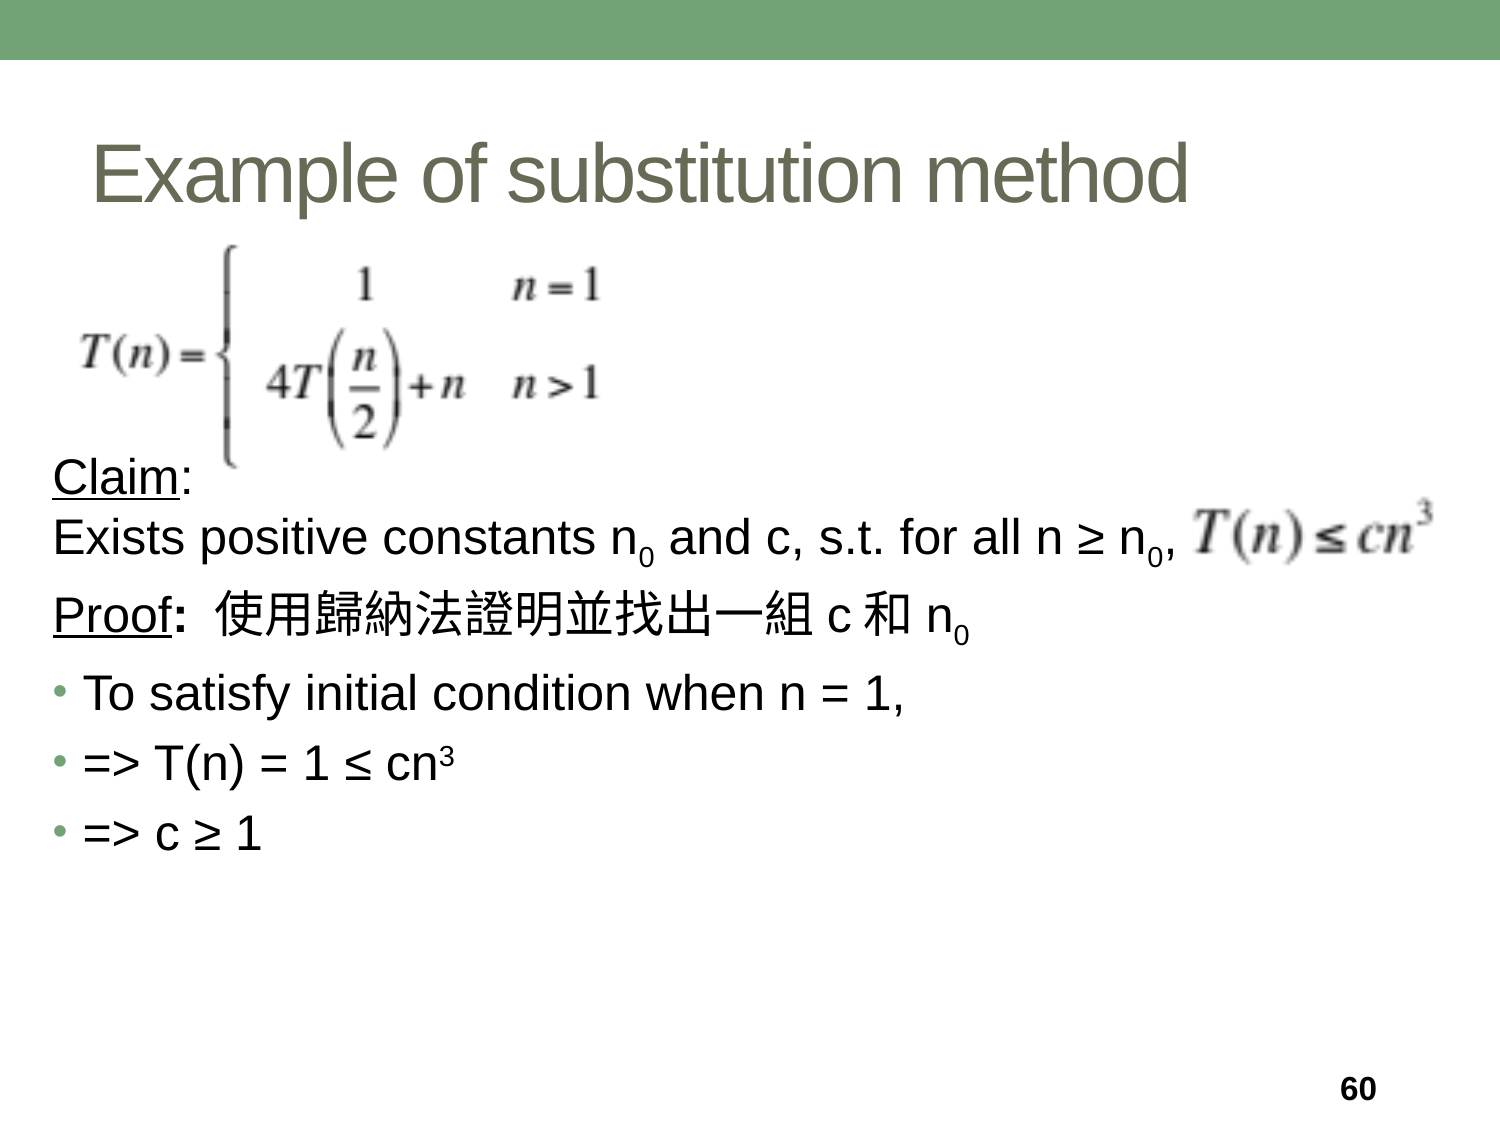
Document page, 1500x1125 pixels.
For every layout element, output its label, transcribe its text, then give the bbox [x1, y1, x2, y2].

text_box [1187, 487, 1438, 575]
title Example of substitution method [75, 87, 1425, 250]
slide_number 60 [1325, 1059, 1500, 1114]
list Proof: 使用歸納法證明並找出一組c和n0 To satisfy initial condition when n = 1, => T(n) = 1 ≤ cn3 => c ≥ 1 [37, 581, 1388, 1100]
text_box Claim: Exists positive constants n0 and c, s.t. for all n ≥ n0, [37, 437, 1413, 581]
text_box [74, 237, 632, 476]
